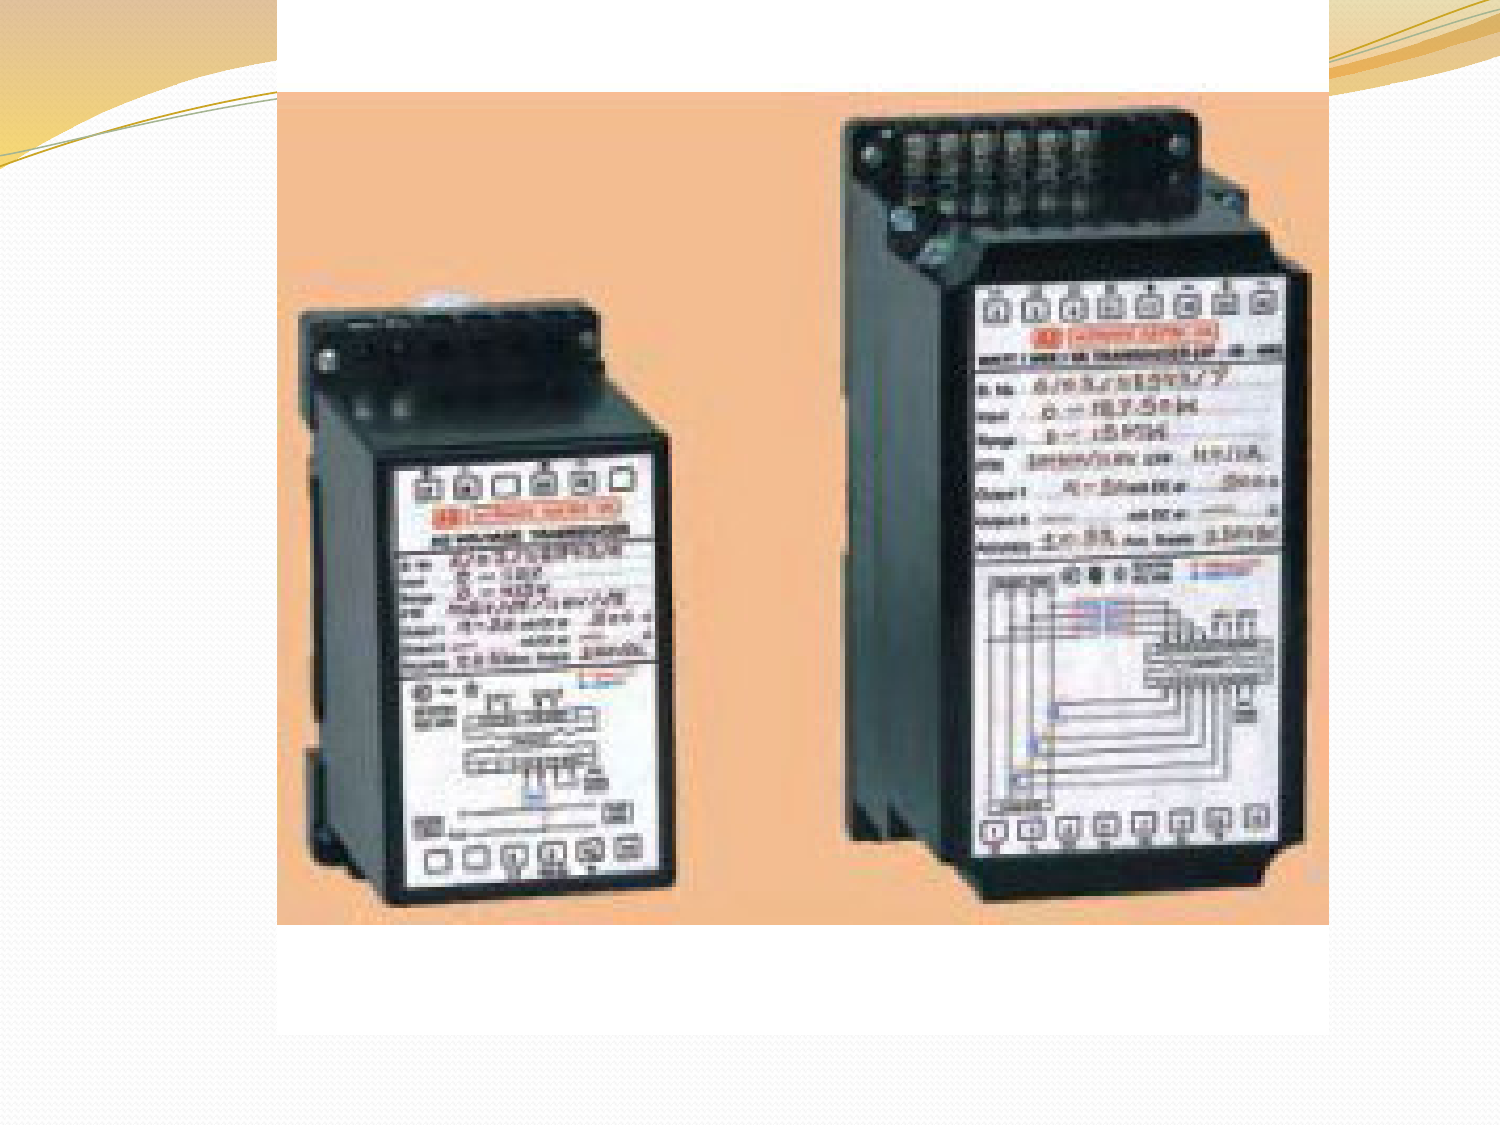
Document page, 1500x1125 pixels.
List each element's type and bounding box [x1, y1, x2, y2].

picture [277, 0, 1329, 1036]
